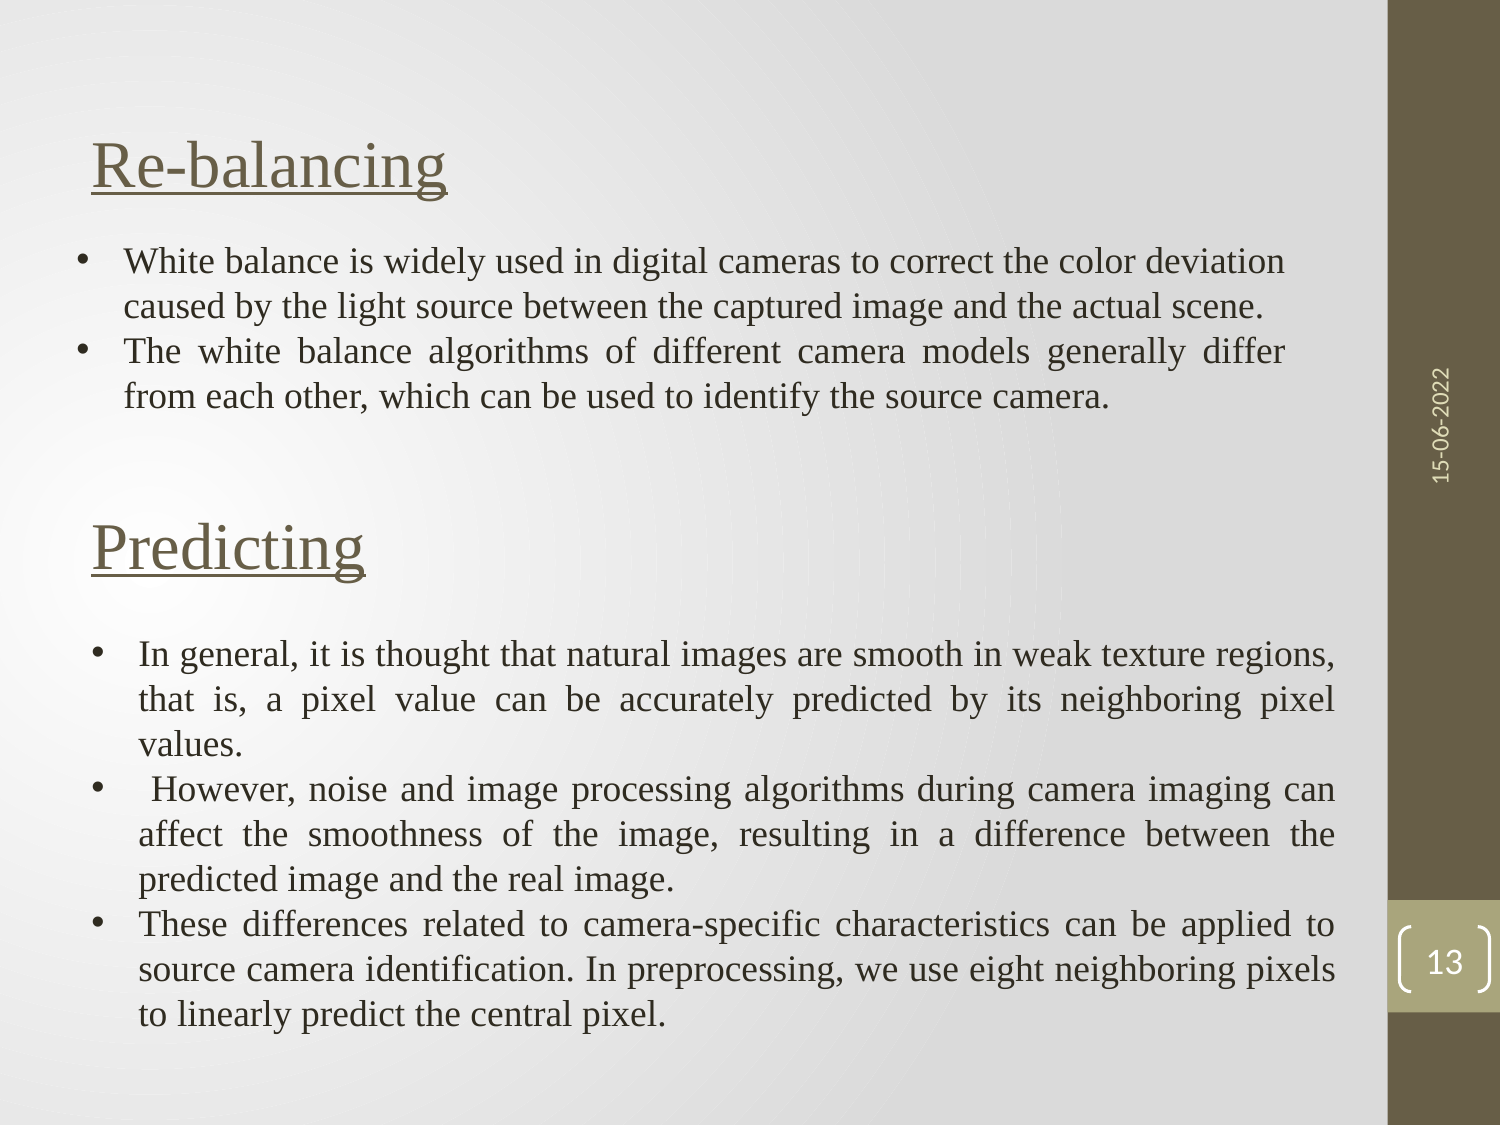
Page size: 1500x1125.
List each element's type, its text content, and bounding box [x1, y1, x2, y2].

text_box Predicting [76, 495, 621, 591]
text_box In general, it is thought that natural images are smooth in weak texture regions, that is, a pixel value can be accurately predicted by its neighboring pixel values. However, noise and image processing algorithms during camera imaging can affect the smoothness of the image, resulting in a difference between the predicted image and the real image. These differences related to camera-specific characteristics can be applied to source camera identification. In preprocessing, we use eight neighboring pixels to linearly predict the central pixel. [76, 621, 1353, 1042]
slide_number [1408, 100, 1469, 501]
text_box Re-balancing [76, 113, 632, 209]
slide_number 13 [1397, 925, 1492, 994]
text_box White balance is widely used in digital cameras to correct the color deviation caused by the light source between the captured image and the actual scene. The white balance algorithms of different camera models generally differ from each other, which can be used to identify the source camera. [61, 228, 1302, 468]
